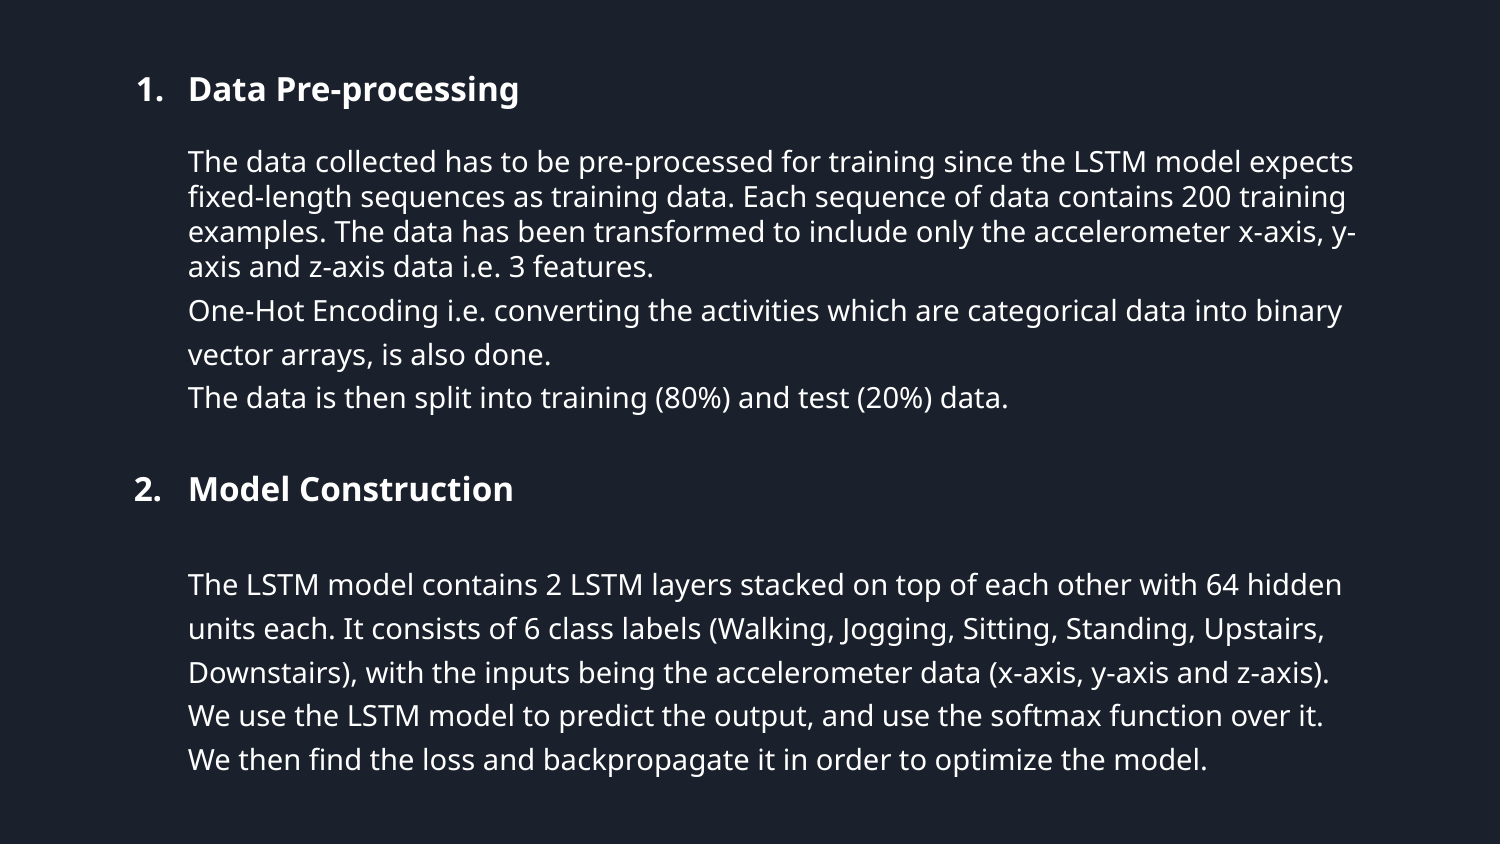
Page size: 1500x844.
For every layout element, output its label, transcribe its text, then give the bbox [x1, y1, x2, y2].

text_box 1. Data Pre-processing The data collected has to be pre-processed for training since the LSTM model expects fixed-length sequences as training data. Each sequence of data contains 200 training examples. The data has been transformed to include only the accelerometer x-axis, y-axis and z-axis data i.e. 3 features. One-Hot Encoding i.e. converting the activities which are categorical data into binary vector arrays, is also done. The data is then split into training (80%) and test (20%) data. 2. Model Construction The LSTM model contains 2 LSTM layers stacked on top of each other with 64 hidden units each. It consists of 6 class labels (Walking, Jogging, Sitting, Standing, Upstairs, Downstairs), with the inputs being the accelerometer data (x-axis, y-axis and z-axis). We use the LSTM model to predict the output, and use the softmax function over it. We then find the loss and backpropagate it in order to optimize the model. [97, 53, 1382, 759]
